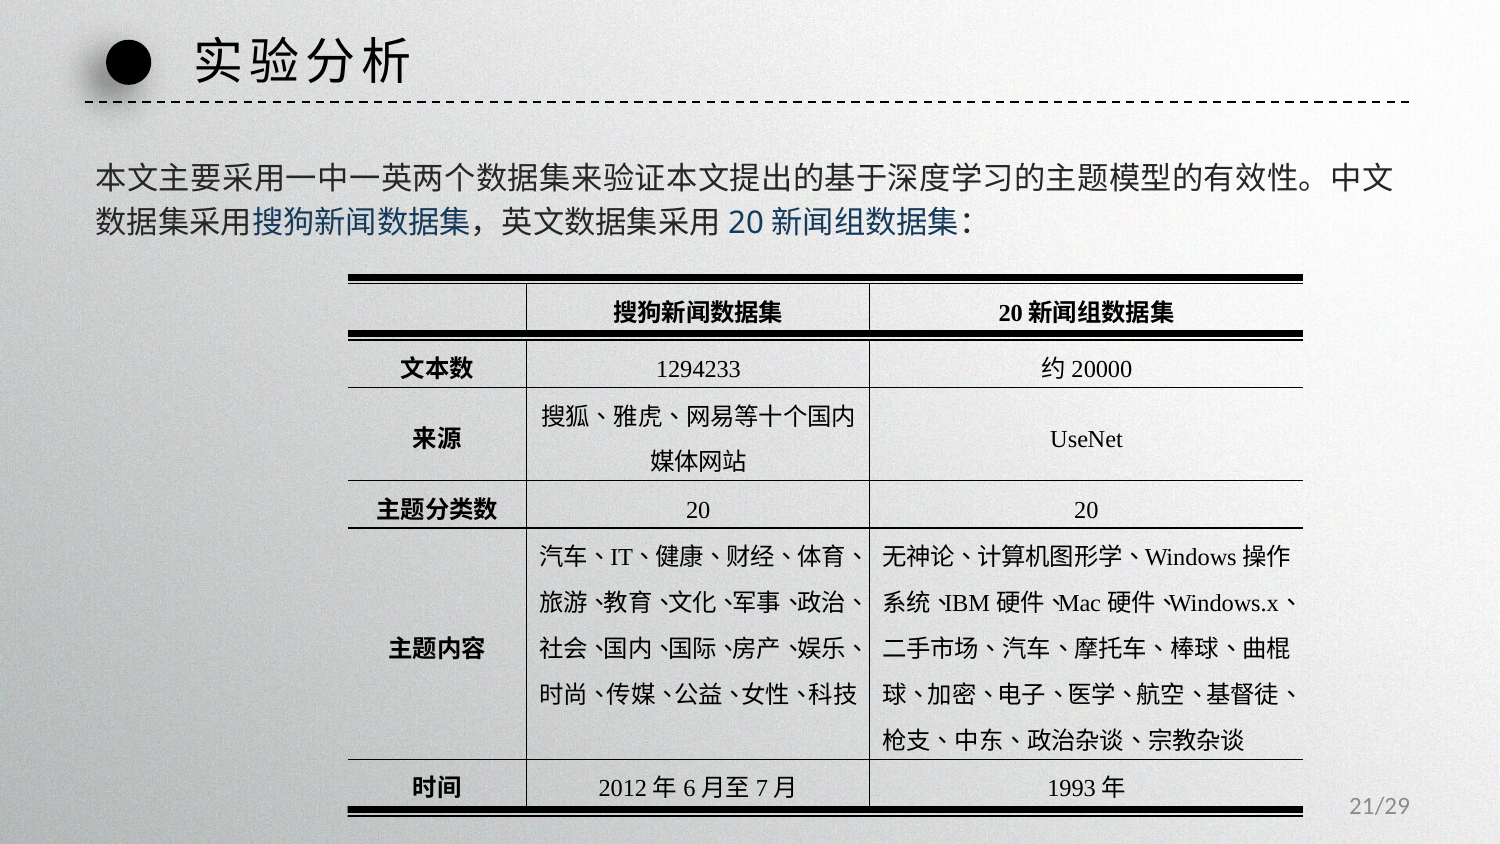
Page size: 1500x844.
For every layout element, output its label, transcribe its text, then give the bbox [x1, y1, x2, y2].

text_box 本文主要采用一中一英两个数据集来验证本文提出的基于深度学习的主题模型的有效性。中文数据集采用搜狗新闻数据集，英文数据集采用20新闻组数据集： [84, 144, 1406, 246]
slide_number 21 [1309, 782, 1425, 827]
text_box 实验分析 [178, 22, 427, 97]
picture [0, 0, 1500, 844]
text_box [104, 37, 154, 87]
